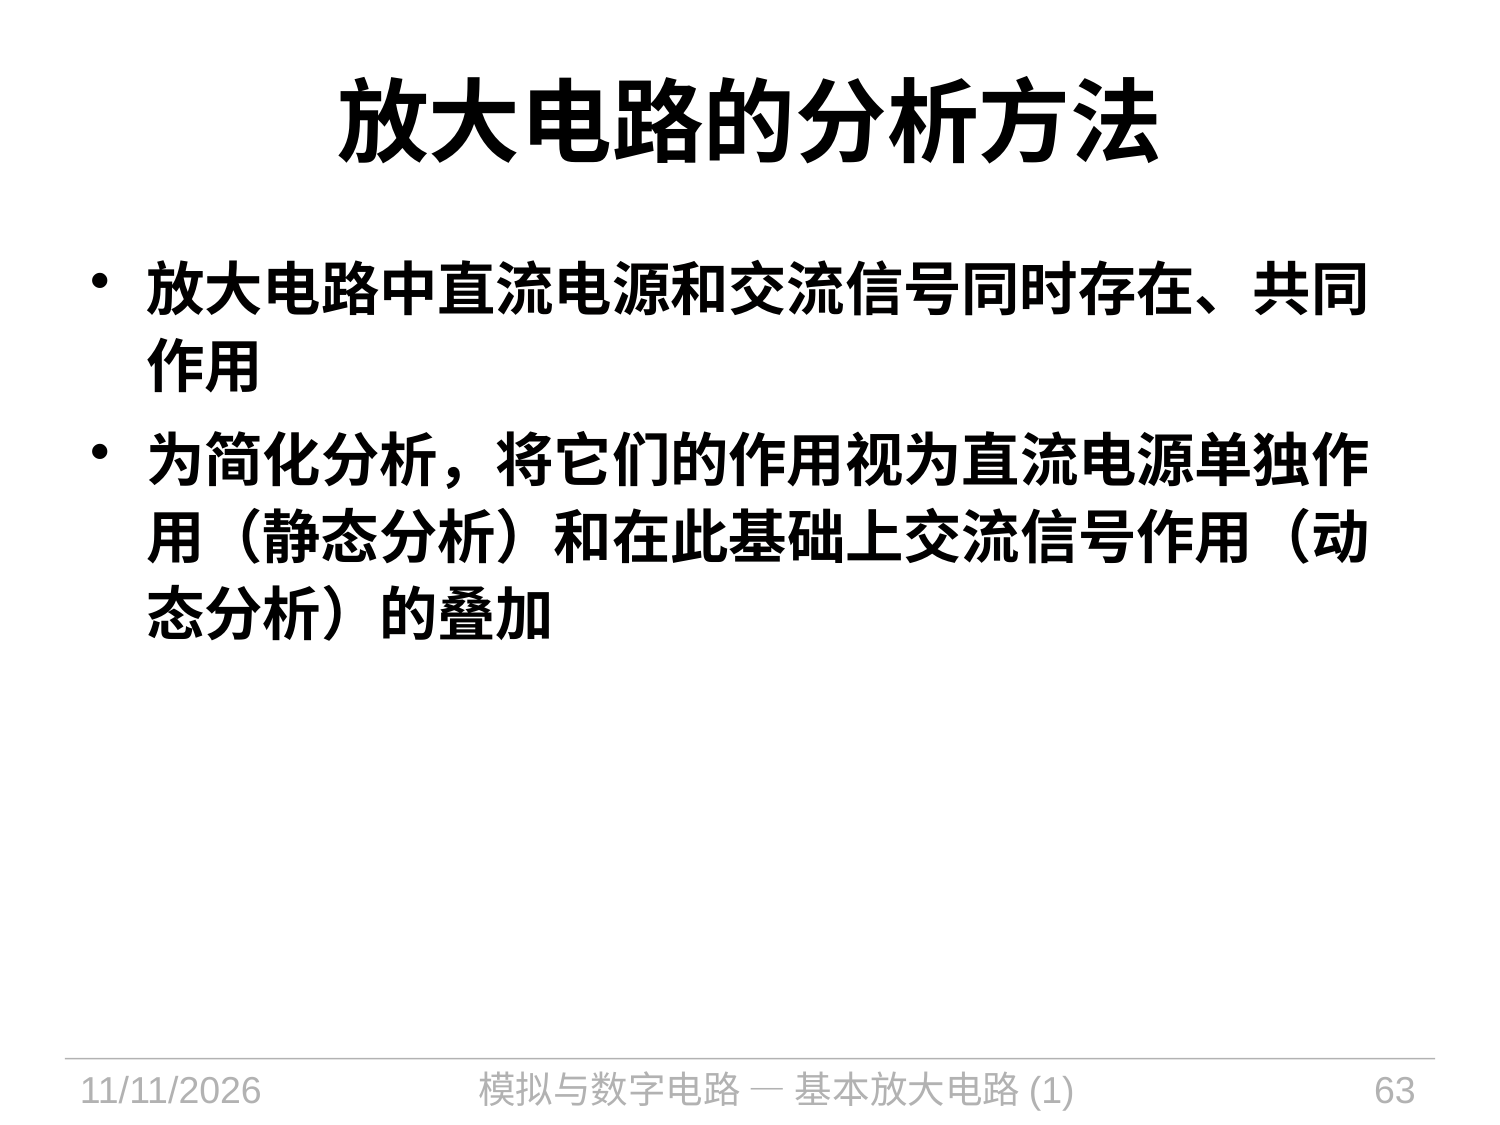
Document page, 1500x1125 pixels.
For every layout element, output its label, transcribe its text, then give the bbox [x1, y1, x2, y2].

footer 模拟与数字电路 — 基本放大电路(1) [373, 1058, 1179, 1125]
title 放大电路的分析方法 [75, 24, 1425, 213]
list 放大电路中直流电源和交流信号同时存在、共同作用 为简化分析，将它们的作用视为直流电源单独作用（静态分析）和在此基础上交流信号作用（动态分析）的叠加 [75, 237, 1425, 1047]
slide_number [64, 1058, 348, 1125]
slide_number 63 [1230, 1058, 1431, 1125]
